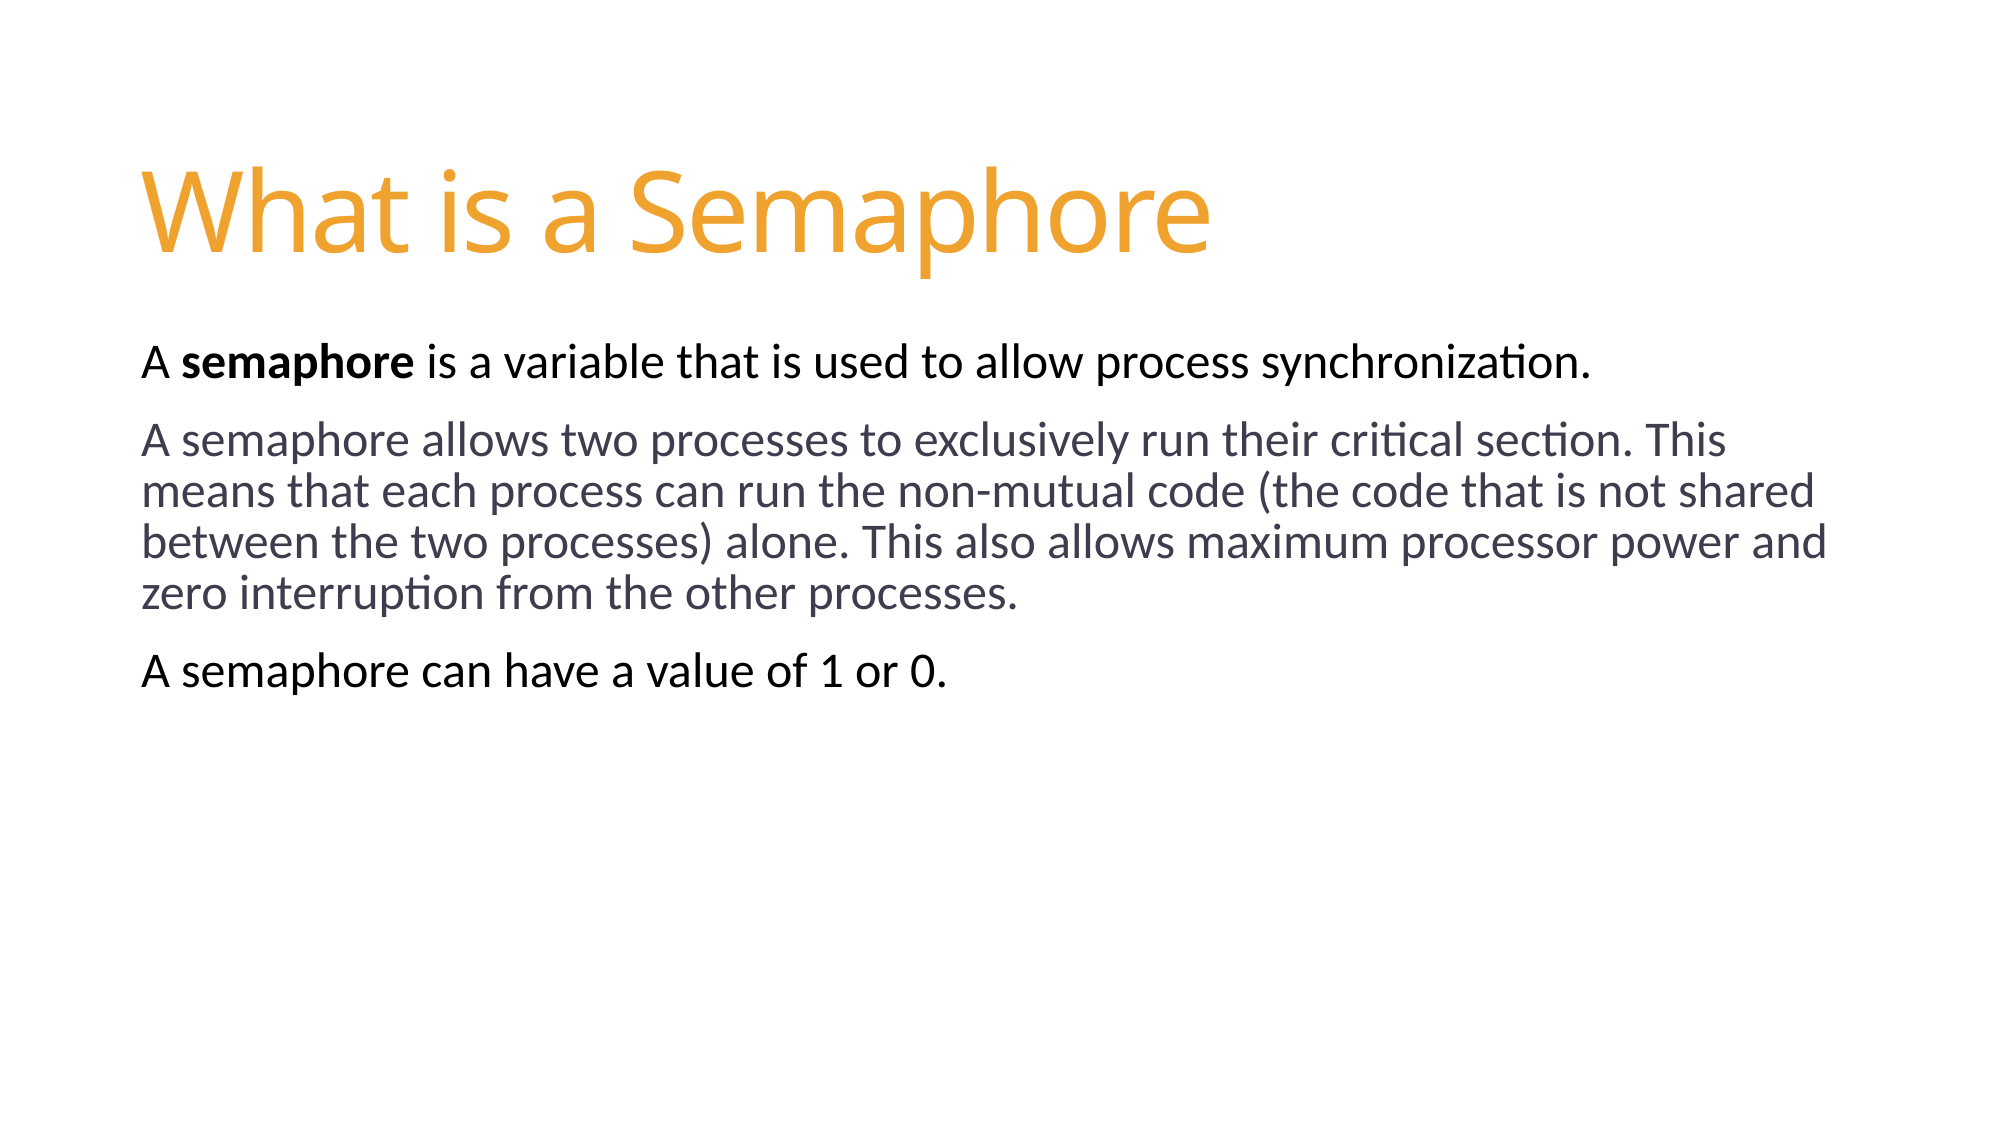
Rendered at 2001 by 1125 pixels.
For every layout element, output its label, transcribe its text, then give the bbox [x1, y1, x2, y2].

list A semaphore is a variable that is used to allow process synchronization. A semaphore allows two processes to exclusively run their critical section. This means that each process can run the non-mutual code (the code that is not shared between the two processes) alone. This also allows maximum processor power and zero interruption from the other processes. A semaphore can have a value of 1 or 0. [111, 329, 1876, 948]
title What is a Semaphore [107, 81, 1875, 354]
